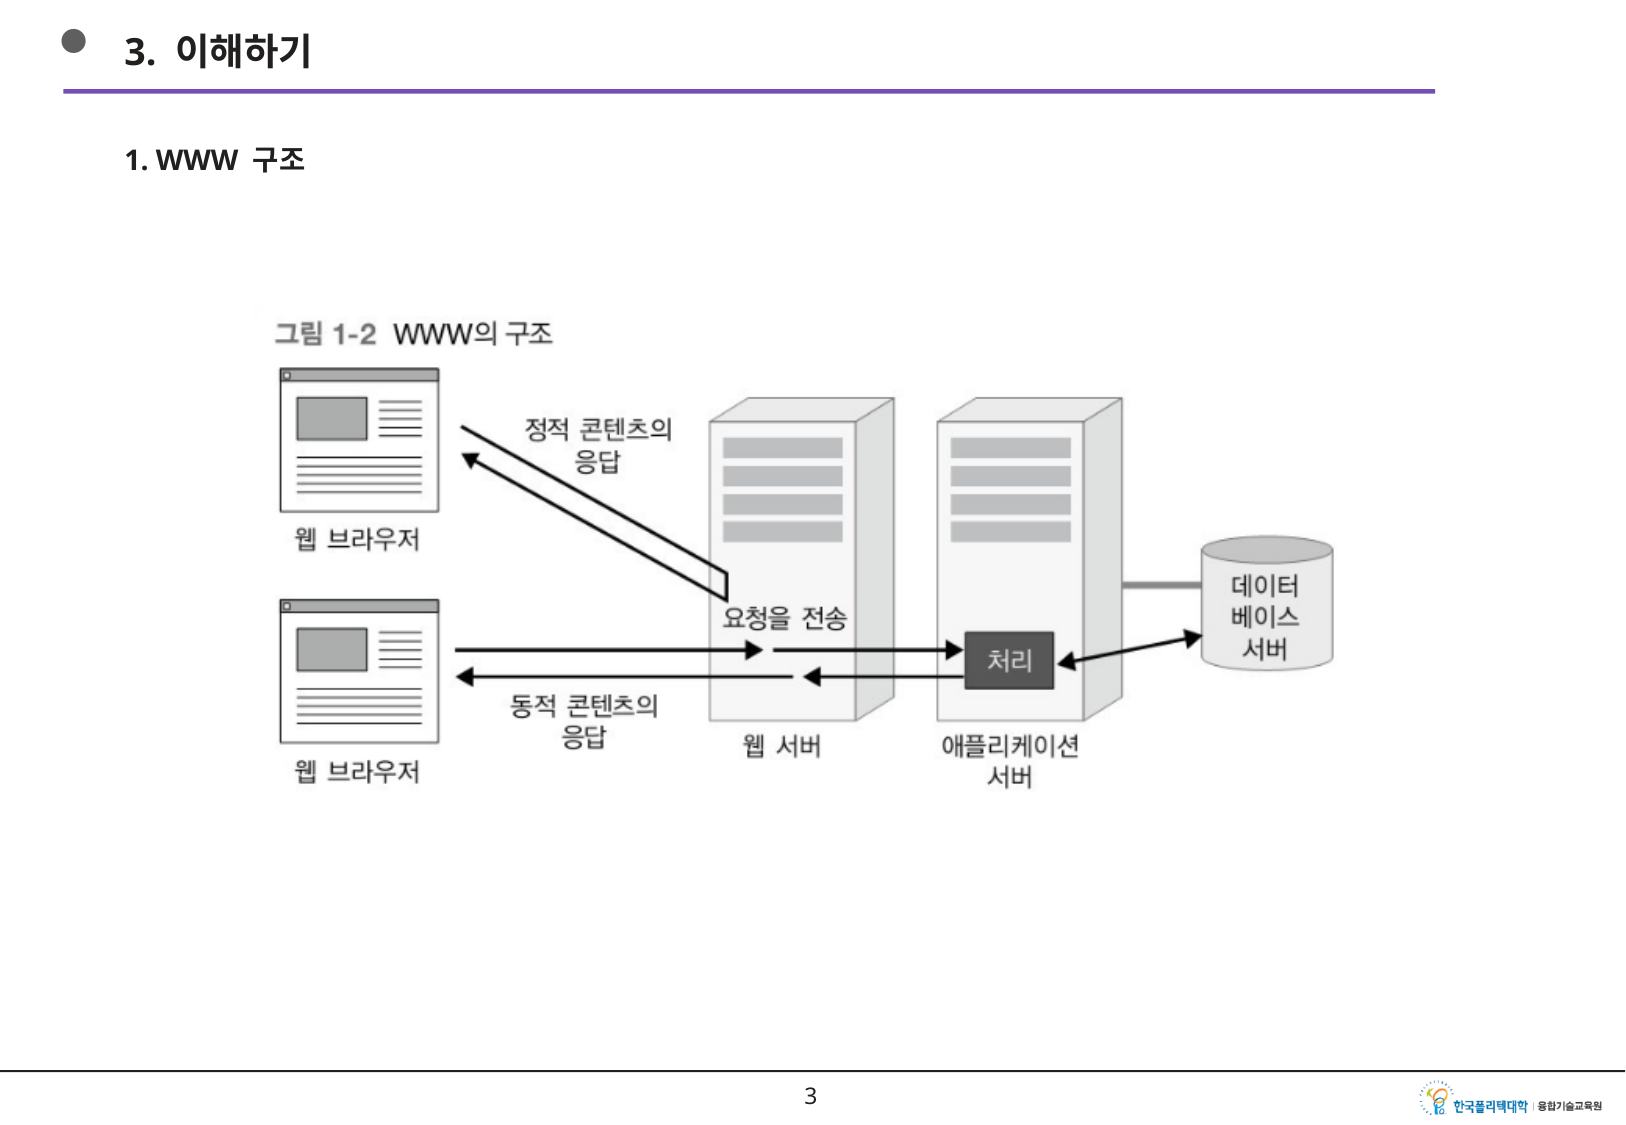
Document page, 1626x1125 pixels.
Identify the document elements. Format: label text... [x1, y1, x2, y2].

picture [1415, 1076, 1604, 1118]
picture [252, 302, 1373, 823]
text_box 3. 이해하기 [109, 20, 943, 93]
text_box [44, 0, 1604, 114]
text_box 2 [765, 1072, 857, 1123]
text_box 1. WWW 구조 [109, 134, 1414, 223]
